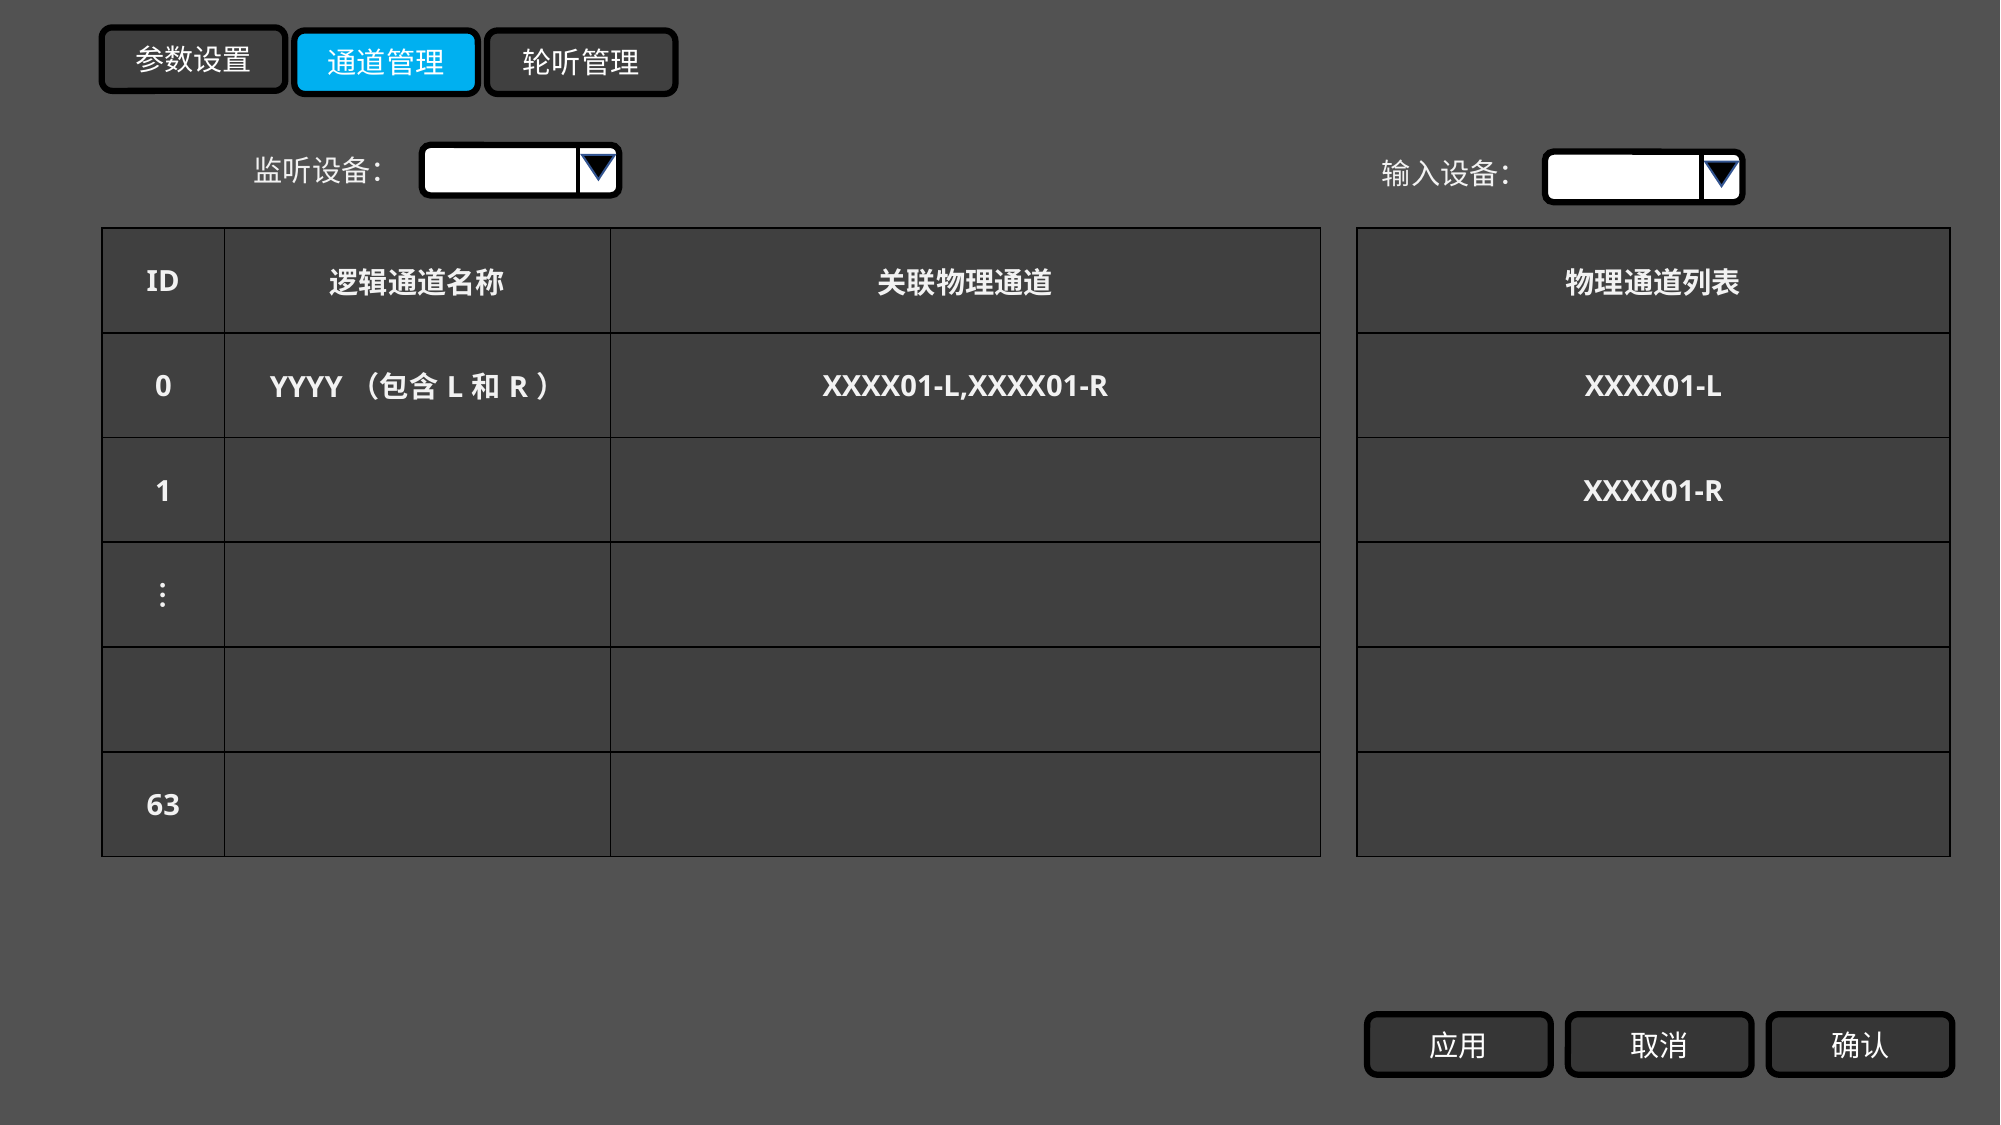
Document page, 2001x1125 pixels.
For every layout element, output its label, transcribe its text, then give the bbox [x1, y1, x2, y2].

table_cell YYYY（包含L和R） [225, 334, 610, 437]
table_header 关联物理通道 [611, 229, 1320, 332]
text_box 输入设备： [1367, 147, 1644, 198]
table_cell [1358, 648, 1949, 751]
table_cell [1358, 753, 1949, 856]
text_box [1543, 150, 1744, 204]
table_cell [1358, 543, 1949, 646]
table_header ID [103, 229, 224, 332]
table_cell 0 [103, 334, 224, 437]
table_header 逻辑通道名称 [225, 229, 610, 332]
text_box 应用 [1366, 1013, 1552, 1076]
text_box [1704, 160, 1740, 189]
text_box [420, 143, 621, 197]
table_cell [225, 543, 610, 646]
table_cell 1 [103, 438, 224, 541]
table_cell [225, 753, 610, 856]
text_box 监听设备： [238, 144, 422, 195]
table_cell [611, 543, 1320, 646]
table_cell [103, 648, 224, 751]
text_box 参数设置 [100, 26, 287, 92]
table_cell [611, 753, 1320, 856]
text_box 轮听管理 [485, 29, 677, 95]
table_cell [225, 648, 610, 751]
text_box [580, 153, 617, 182]
table_cell [611, 438, 1320, 541]
table_cell XXXX01-L,XXXX01-R [611, 334, 1320, 437]
table_cell ︙ [103, 543, 224, 646]
table_cell XXXX01-R [1358, 438, 1949, 541]
table_cell [611, 648, 1320, 751]
table_cell 63 [103, 753, 224, 856]
table_cell XXXX01-L [1358, 334, 1949, 437]
table_header 物理通道列表 [1358, 229, 1949, 332]
text_box 通道管理 [293, 29, 479, 95]
text_box 取消 [1566, 1013, 1753, 1076]
table_cell [225, 438, 610, 541]
text_box 确认 [1767, 1013, 1954, 1076]
